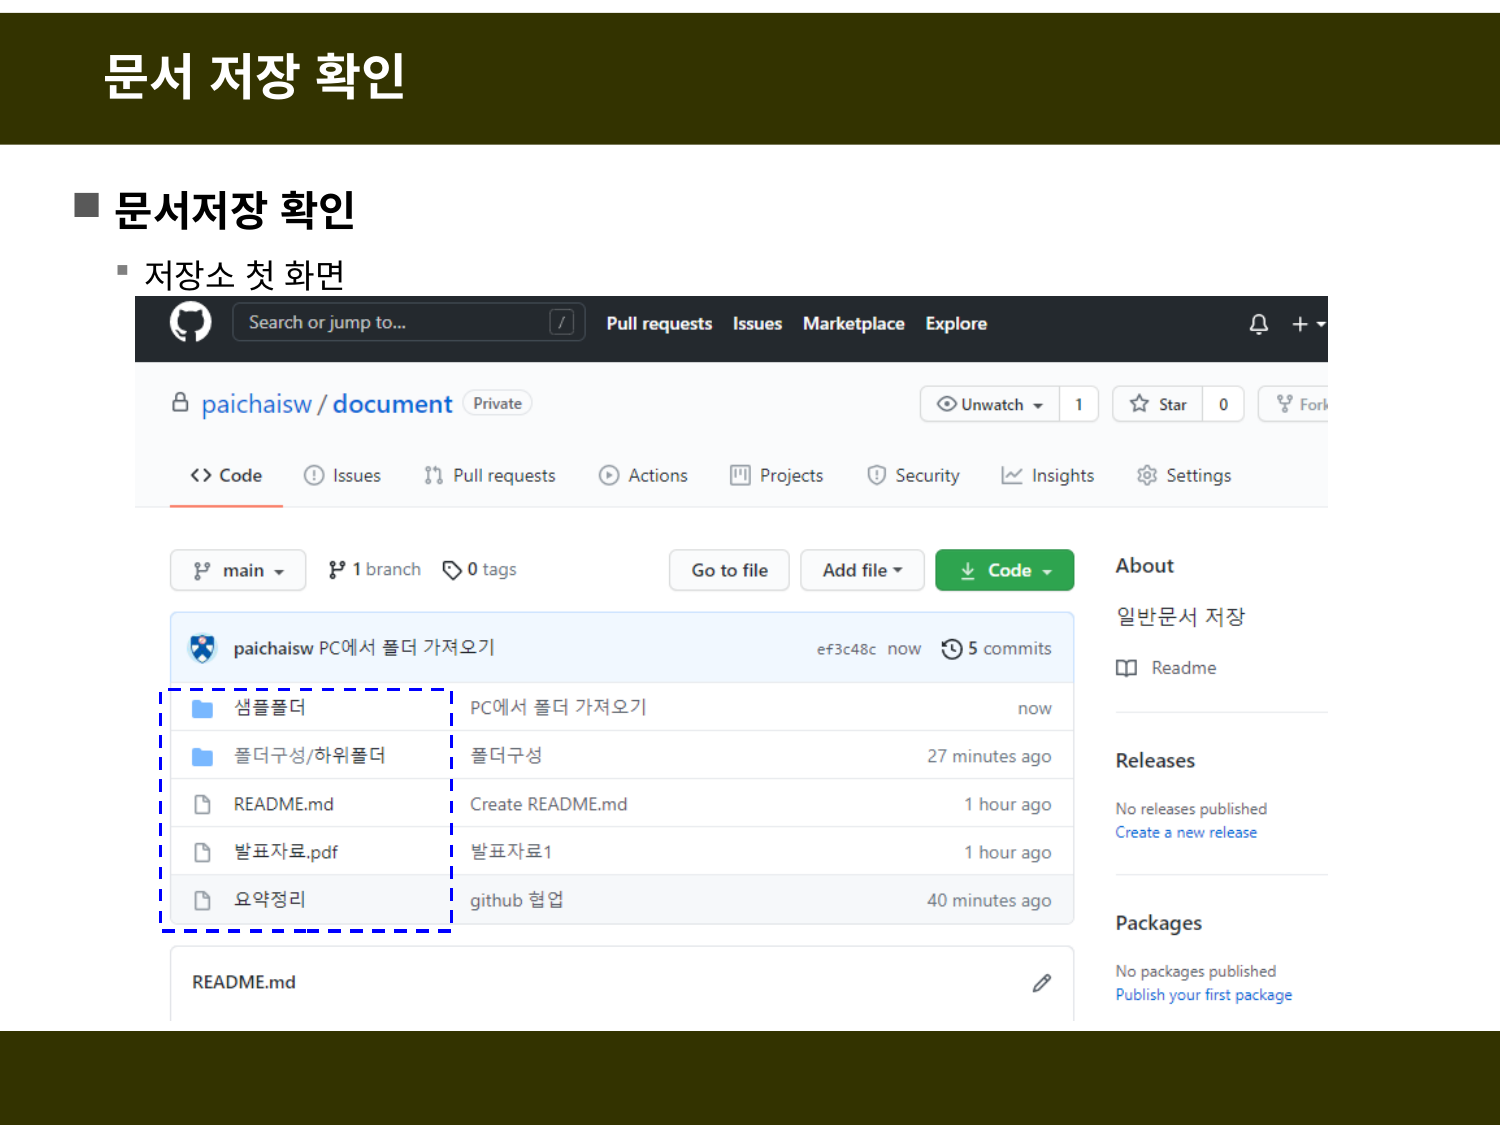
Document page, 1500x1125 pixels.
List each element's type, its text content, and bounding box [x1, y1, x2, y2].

text_box 문서저장 확인 저장소 첫 화면 [56, 152, 1474, 250]
picture [135, 296, 1328, 1021]
title 문서 저장 확인 [88, 31, 1441, 126]
